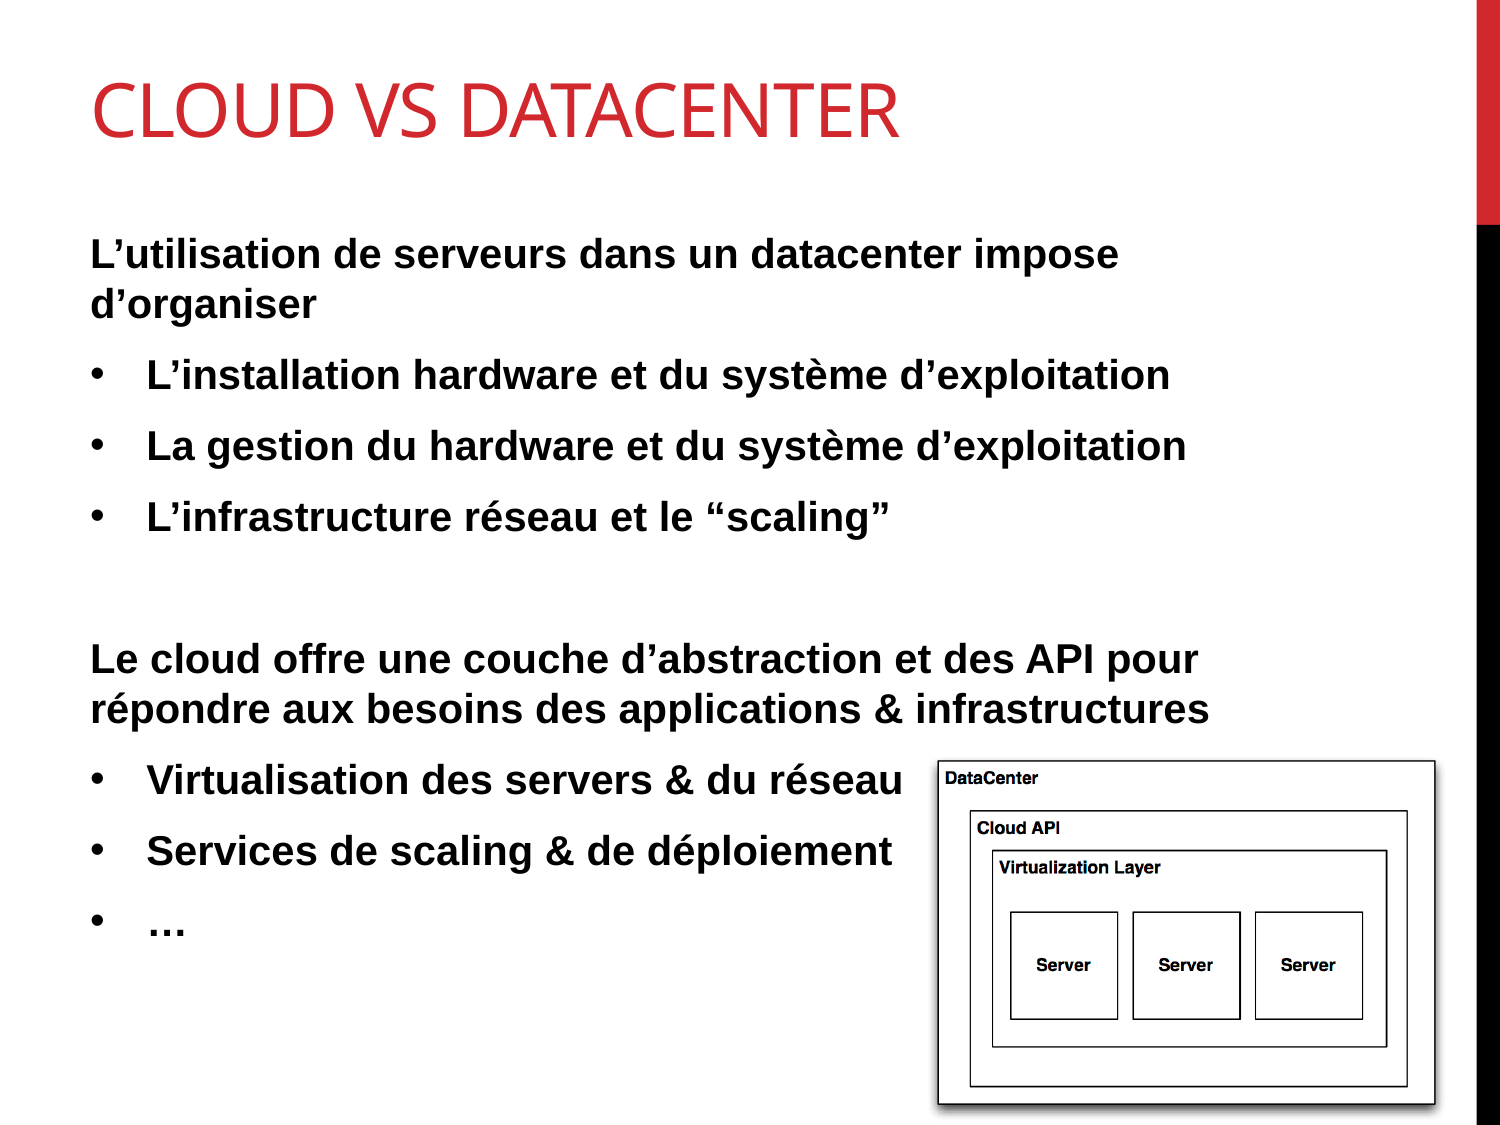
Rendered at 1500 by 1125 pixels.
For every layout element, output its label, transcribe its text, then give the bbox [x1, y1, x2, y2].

list L’utilisation de serveurs dans un datacenter impose d’organiser L’installation hardware et du système d’exploitation La gestion du hardware et du système d’exploitation L’infrastructure réseau et le “scaling” Le cloud offre une couche d’abstraction et des API pour répondre aux besoins des applications & infrastructures Virtualisation des servers & du réseau Services de scaling & de déploiement … [75, 219, 1325, 1005]
picture [920, 750, 1450, 1125]
title Cloud vs datacenter [75, 25, 1287, 219]
